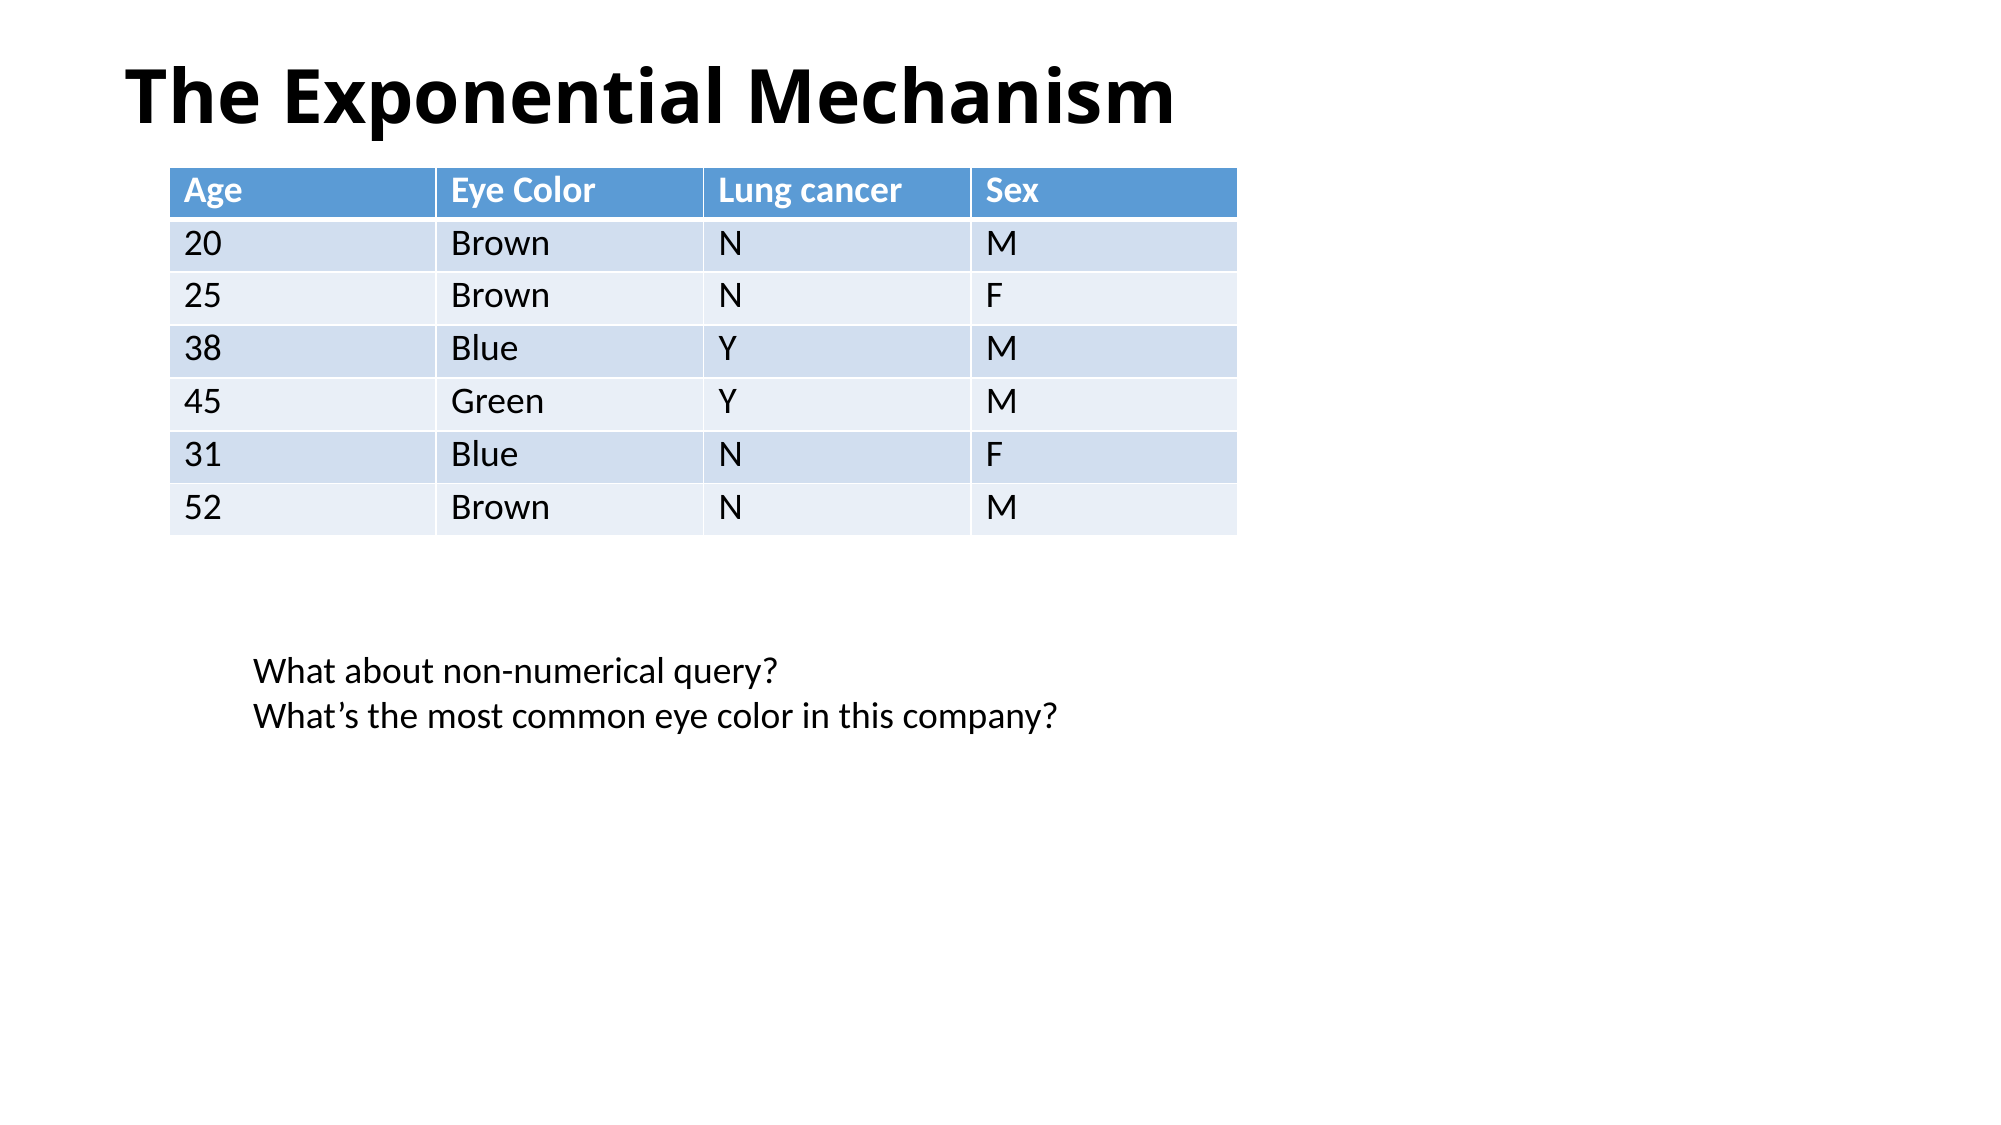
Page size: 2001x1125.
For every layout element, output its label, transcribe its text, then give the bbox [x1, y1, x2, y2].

table_cell N [704, 484, 970, 535]
table_cell Blue [437, 326, 703, 377]
table_cell 52 [170, 484, 435, 535]
table_cell M [972, 379, 1237, 430]
table_cell Brown [437, 273, 703, 324]
table_cell Y [704, 326, 970, 377]
table_header Eye Color [437, 168, 703, 217]
table_cell 38 [170, 326, 435, 377]
table_header Sex [972, 168, 1237, 217]
table_cell M [972, 326, 1237, 377]
table_cell Brown [437, 222, 703, 271]
table_cell 25 [170, 273, 435, 324]
table_cell 20 [170, 222, 435, 271]
table_header Lung cancer [704, 168, 970, 217]
title The Exponential Mechanism [109, 32, 1835, 167]
table_cell 45 [170, 379, 435, 430]
table_cell Y [704, 379, 970, 430]
table_cell 31 [170, 432, 435, 483]
table_header Age [170, 168, 435, 217]
table_cell Green [437, 379, 703, 430]
table_cell Brown [437, 484, 703, 535]
table_cell F [972, 432, 1237, 483]
table_cell N [704, 273, 970, 324]
text_box What about non-numerical query? What’s the most common eye color in this company? [238, 638, 1084, 744]
table_cell N [704, 432, 970, 483]
table_cell M [972, 222, 1237, 271]
table_cell Blue [437, 432, 703, 483]
table_cell M [972, 484, 1237, 535]
table_cell F [972, 273, 1237, 324]
table_cell N [704, 222, 970, 271]
